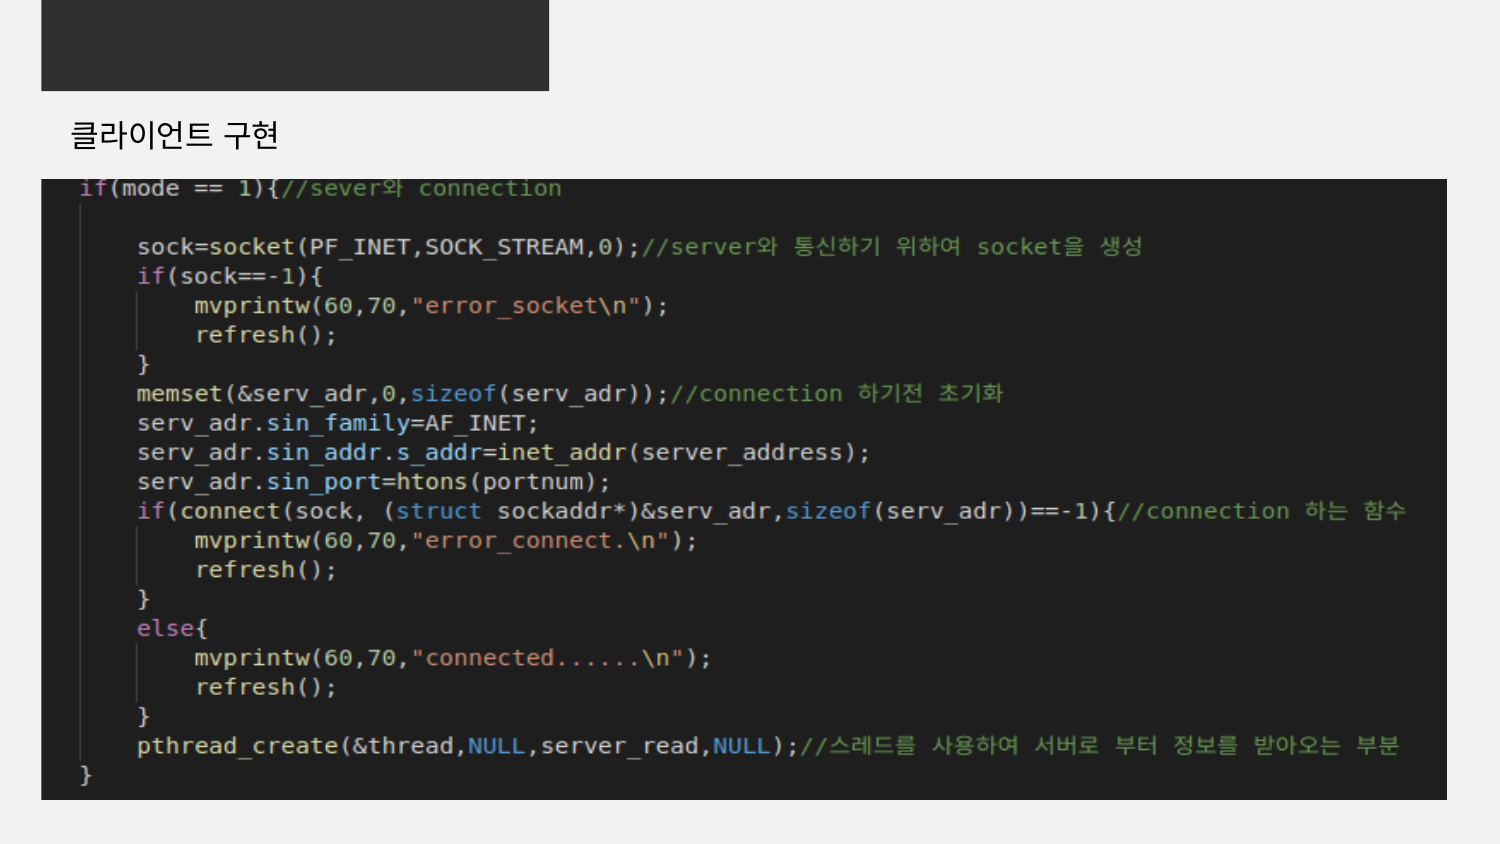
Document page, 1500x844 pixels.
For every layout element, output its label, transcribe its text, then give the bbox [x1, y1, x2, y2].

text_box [41, 0, 550, 92]
picture [41, 179, 1448, 801]
text_box 클라이언트 구현 [55, 108, 325, 161]
